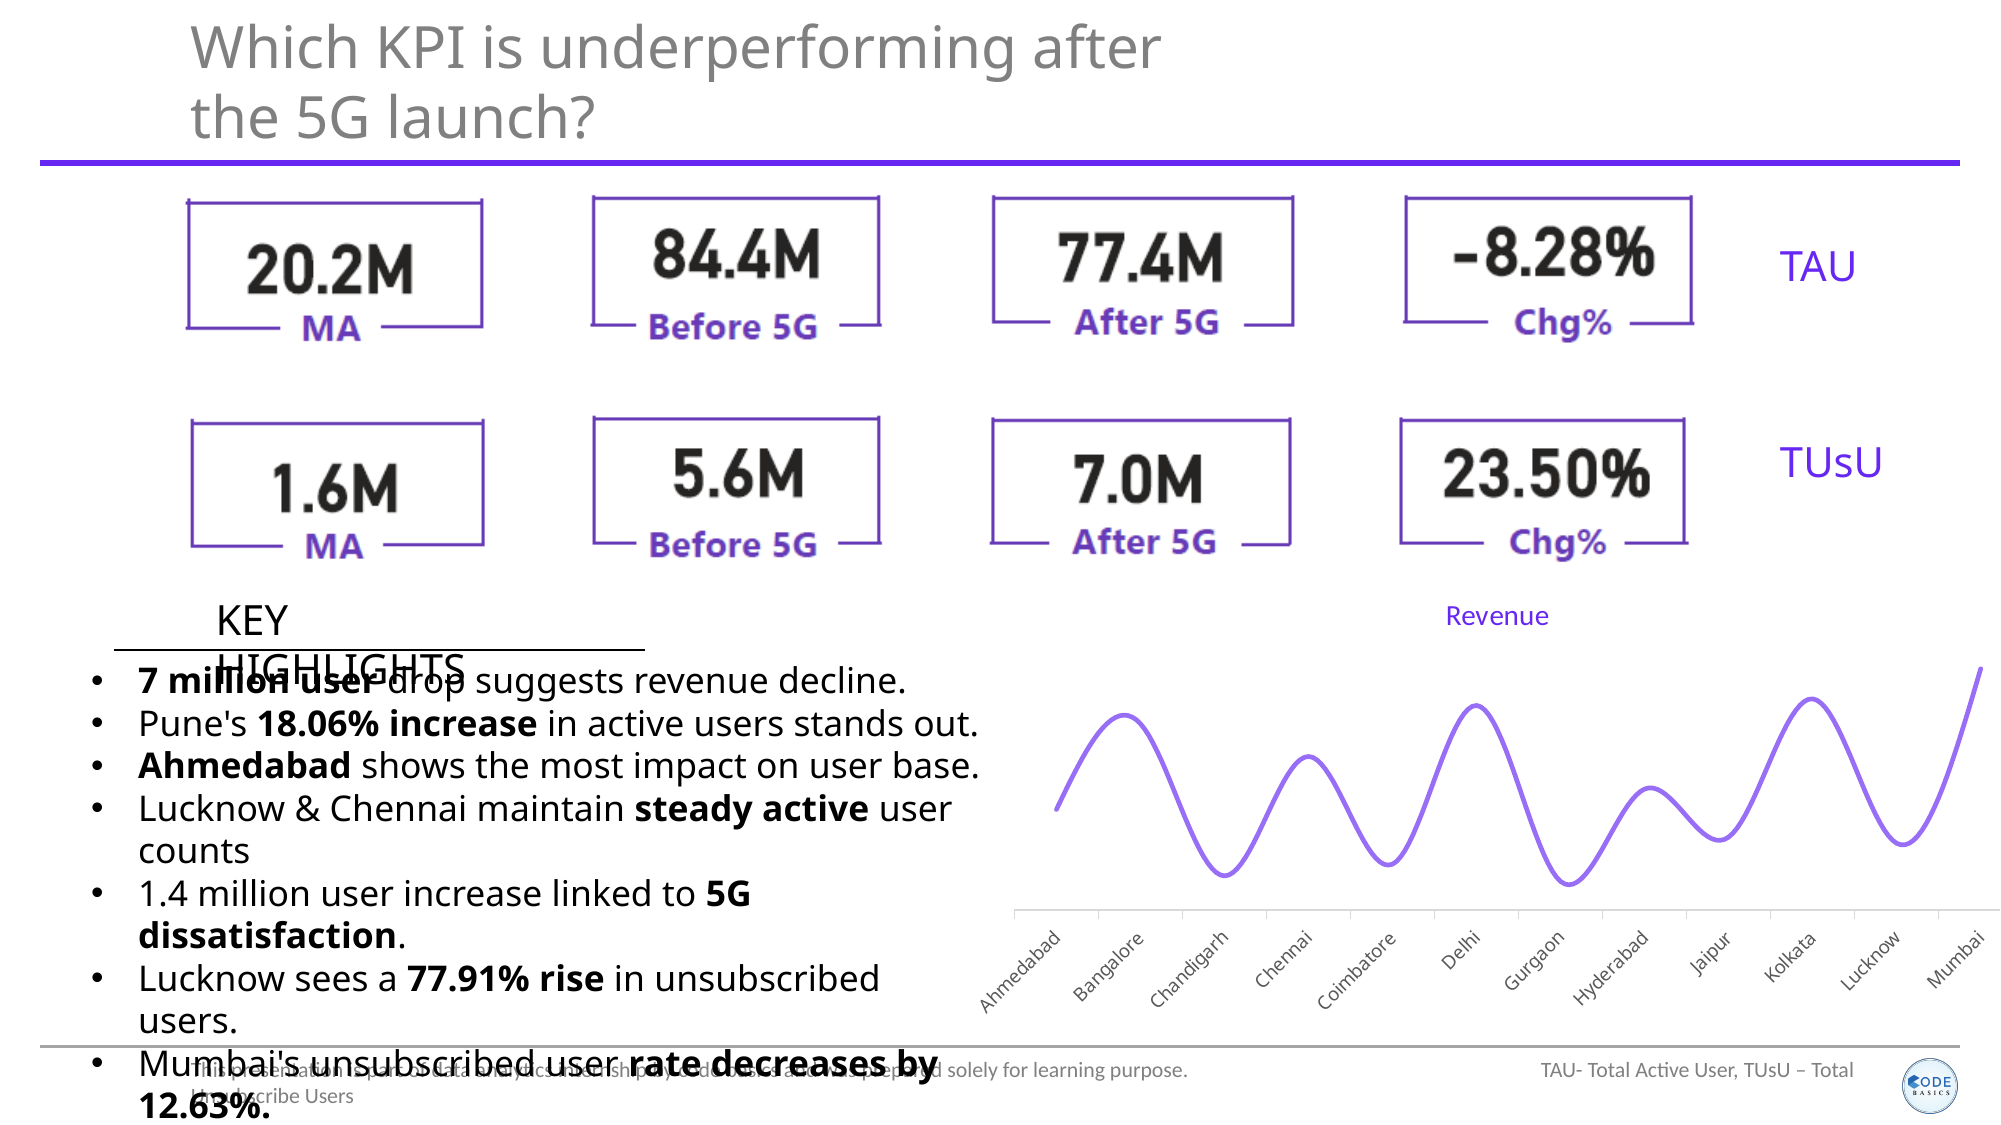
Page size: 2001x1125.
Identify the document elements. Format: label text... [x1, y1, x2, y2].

picture [175, 186, 1712, 346]
text_box Which KPI is underperforming after the 5G launch? [175, 2, 1262, 158]
chart [949, 577, 2000, 1028]
text_box KEY HIGHLIGHTS [200, 590, 558, 649]
text_box KEY HIGHLIGHTS [200, 651, 558, 701]
text_box 7 million user drop suggests revenue decline. Pune's 18.06% increase in active users stands out. Ahmedabad shows the most impact on user base. Lucknow & Chennai maintain steady active user counts 1.4 million user increase linked to 5G dissatisfaction. Lucknow sees a 77.91% rise in unsubscribed users. Mumbai's unsubscribed user rate decreases by 12.63%. [76, 1047, 1000, 1125]
text_box TUsU [1765, 428, 1911, 494]
text_box TAU [1765, 232, 1911, 298]
text_box 7 million user drop suggests revenue decline. Pune's 18.06% increase in active users stands out. Ahmedabad shows the most impact on user base. Lucknow & Chennai maintain steady active user counts 1.4 million user increase linked to 5G dissatisfaction. Lucknow sees a 77.91% rise in unsubscribed users. Mumbai's unsubscribed user rate decreases by 12.63%. [76, 651, 1000, 1046]
text_box This presentation is part of data analytics internship by code basics and was prepared solely for learning purpose. TAU- Total Active User, TUsU – Total Unsubscribe Users [1000, 1048, 1960, 1116]
picture [166, 399, 1725, 590]
picture [1900, 1056, 1960, 1116]
